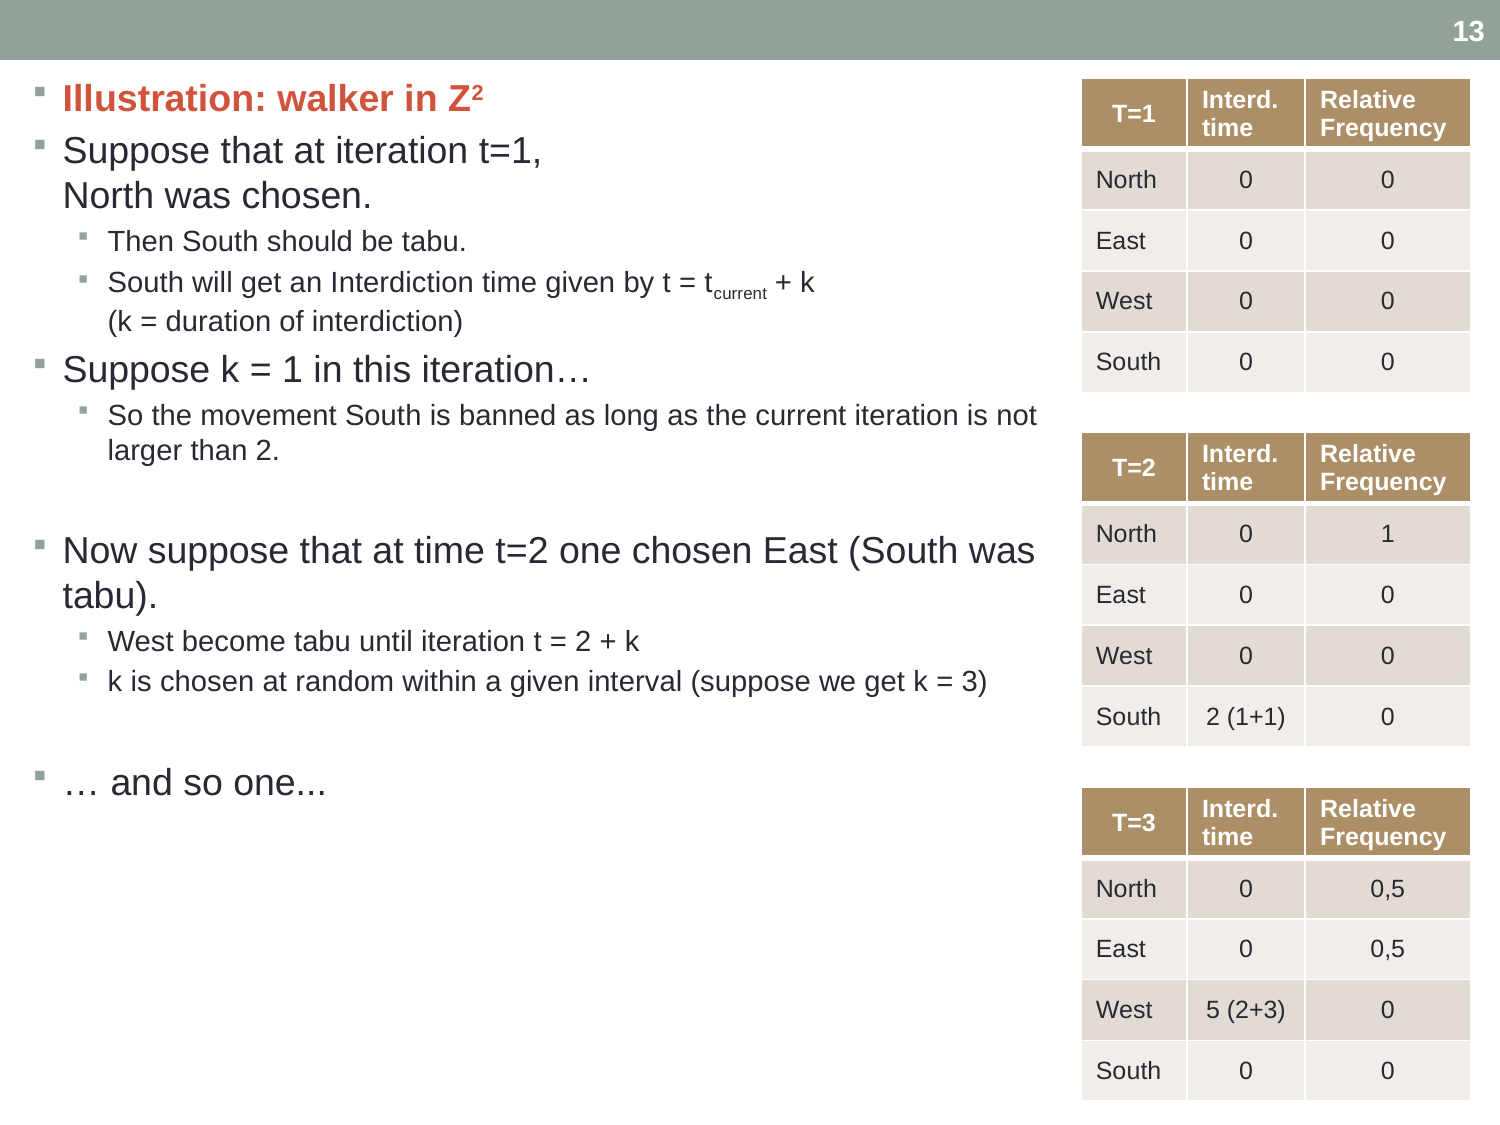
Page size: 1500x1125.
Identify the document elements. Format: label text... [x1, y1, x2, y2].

table_cell 2 (1+1) [1188, 687, 1304, 746]
slide_number 13 [1325, 3, 1500, 57]
table_cell North [1082, 152, 1186, 209]
table_cell 0 [1306, 211, 1470, 270]
table_cell West [1082, 980, 1186, 1040]
table_cell 0 [1188, 152, 1304, 209]
table_cell South [1082, 1041, 1186, 1100]
table_cell 0 [1188, 211, 1304, 270]
table_header T=1 [1082, 79, 1186, 146]
table_header Interd. time [1188, 433, 1304, 501]
table_cell 0 [1306, 565, 1470, 624]
table_cell 0 [1306, 1041, 1470, 1100]
table_cell 5 (2+3) [1188, 980, 1304, 1040]
table_cell 0,5 [1306, 861, 1470, 918]
table_cell 0 [1188, 920, 1304, 979]
table_cell 0 [1306, 152, 1470, 209]
table_header Interd. time [1188, 788, 1304, 855]
table_cell East [1082, 920, 1186, 979]
table_cell 0 [1188, 565, 1304, 624]
table_header T=2 [1082, 433, 1186, 501]
table_cell 0 [1188, 861, 1304, 918]
table_cell 0 [1188, 506, 1304, 564]
table_cell 0 [1306, 626, 1470, 685]
table_cell East [1082, 211, 1186, 270]
table_header Interd. time [1188, 79, 1304, 146]
list Illustration: walker in Z2 Suppose that at iteration t=1, North was chosen. Then South should be tabu. South will get an Interdiction time given by t = tcurrent + k (k = duration of interdiction) Suppose k = 1 in this iteration… So the movement South is banned as long as the current iteration is not larger than 2. Now suppose that at time t=2 one chosen East (South was tabu). West become tabu until iteration t = 2 + k k is chosen at random within a given interval (suppose we get k = 3) … and so one... [17, 66, 1069, 1063]
table_cell 0 [1188, 1041, 1304, 1100]
table_cell North [1082, 506, 1186, 564]
table_cell East [1082, 565, 1186, 624]
table_cell South [1082, 333, 1186, 392]
table_cell West [1082, 272, 1186, 331]
table_cell 0,5 [1306, 920, 1470, 979]
table_cell 0 [1188, 626, 1304, 685]
table_header Relative Frequency [1306, 79, 1470, 146]
table_cell 0 [1188, 272, 1304, 331]
table_cell 0 [1306, 980, 1470, 1040]
table_cell 0 [1306, 272, 1470, 331]
table_cell 1 [1306, 506, 1470, 564]
table_cell West [1082, 626, 1186, 685]
table_cell 0 [1306, 333, 1470, 392]
table_header Relative Frequency [1306, 433, 1470, 501]
table_header T=3 [1082, 788, 1186, 855]
table_cell South [1082, 687, 1186, 746]
table_cell North [1082, 861, 1186, 918]
table_cell 0 [1306, 687, 1470, 746]
table_header Relative Frequency [1306, 788, 1470, 855]
table_cell 0 [1188, 333, 1304, 392]
